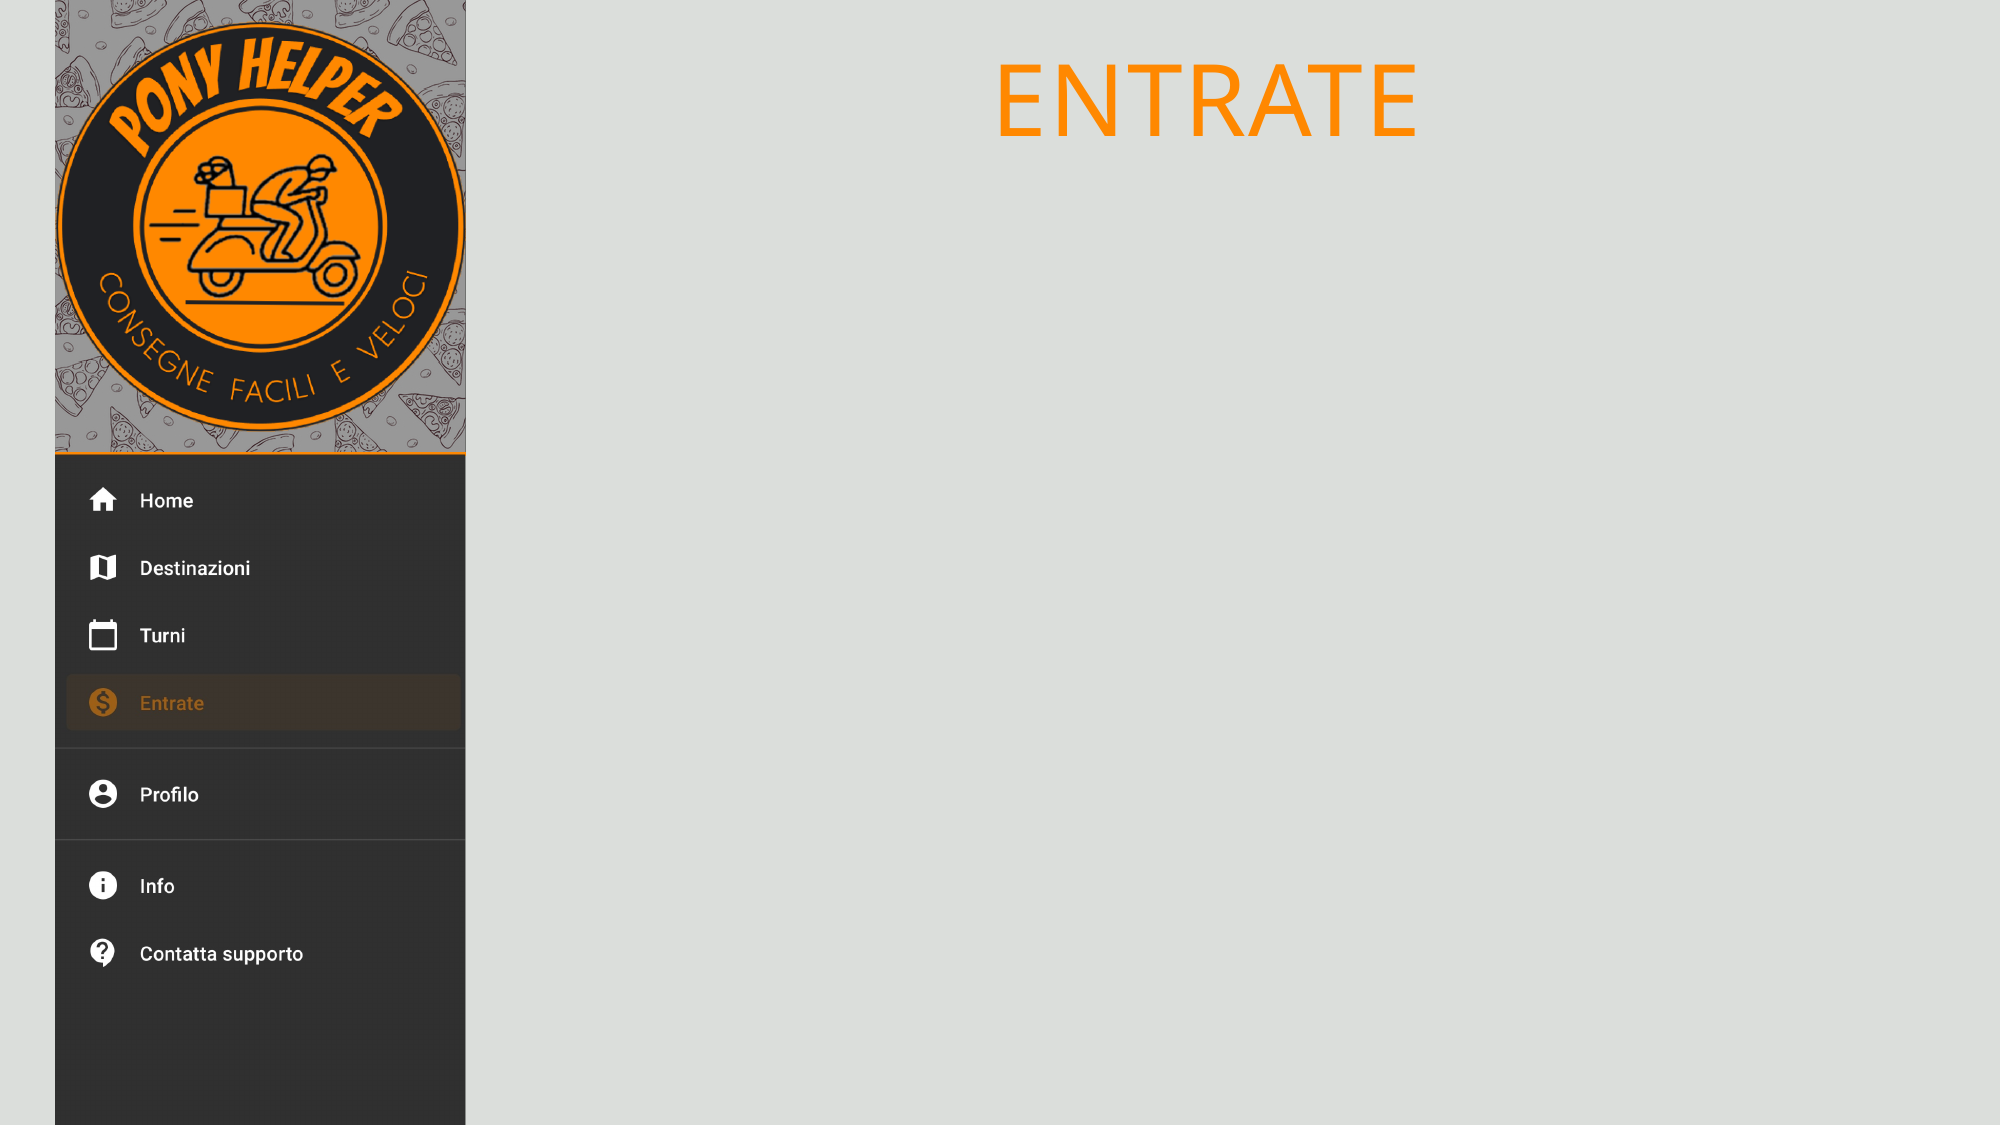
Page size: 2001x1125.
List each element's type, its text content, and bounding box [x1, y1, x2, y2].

text_box ENTRATE [501, 21, 1912, 186]
picture [55, 0, 466, 1125]
